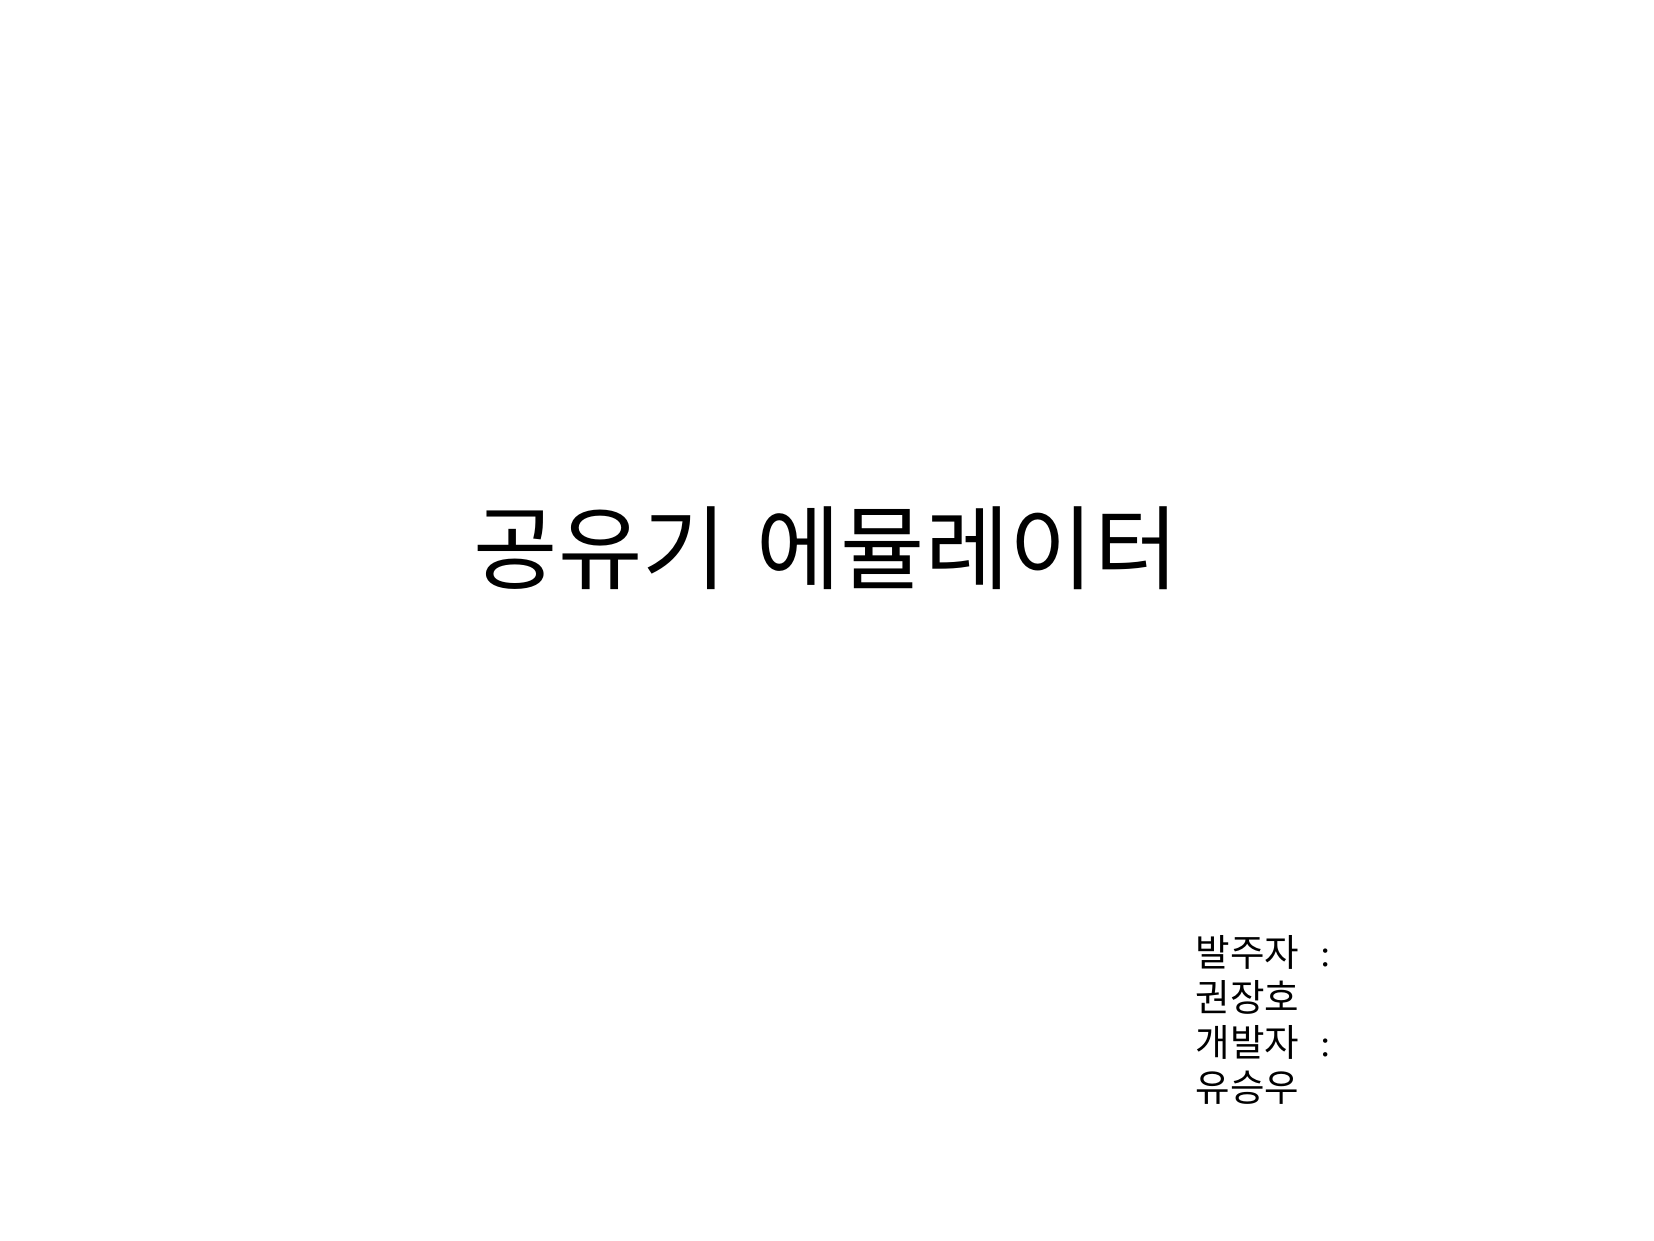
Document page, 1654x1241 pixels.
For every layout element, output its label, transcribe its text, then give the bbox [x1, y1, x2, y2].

text_box 공유기 에뮬레이터 [82, 442, 1571, 650]
text_box 발주자 : 권장호 개발자 : 유승우 [1181, 921, 1460, 1047]
